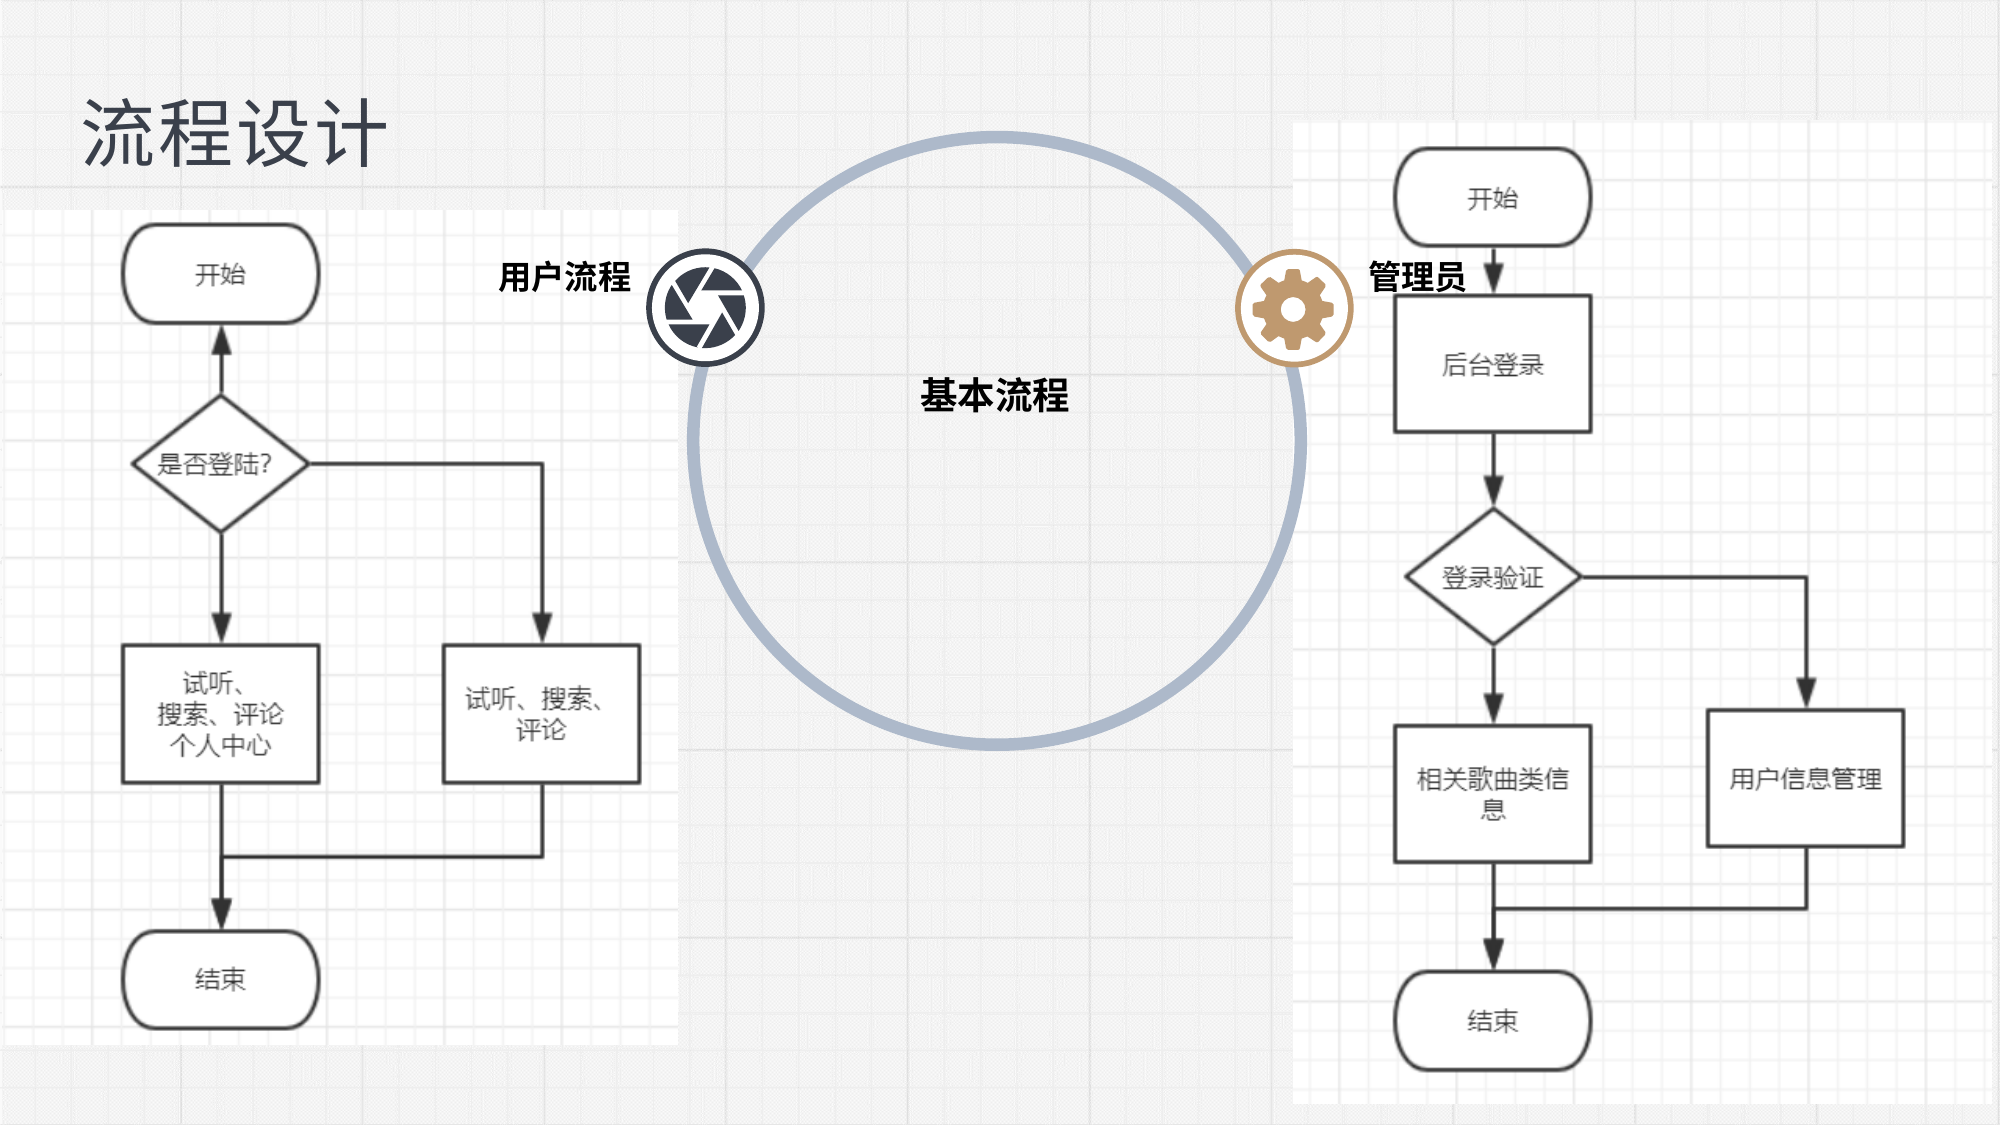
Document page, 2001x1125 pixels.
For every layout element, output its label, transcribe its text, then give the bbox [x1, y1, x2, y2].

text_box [157, 137, 1843, 745]
picture [0, 0, 2000, 1125]
text_box 流程设计 [65, 61, 467, 184]
